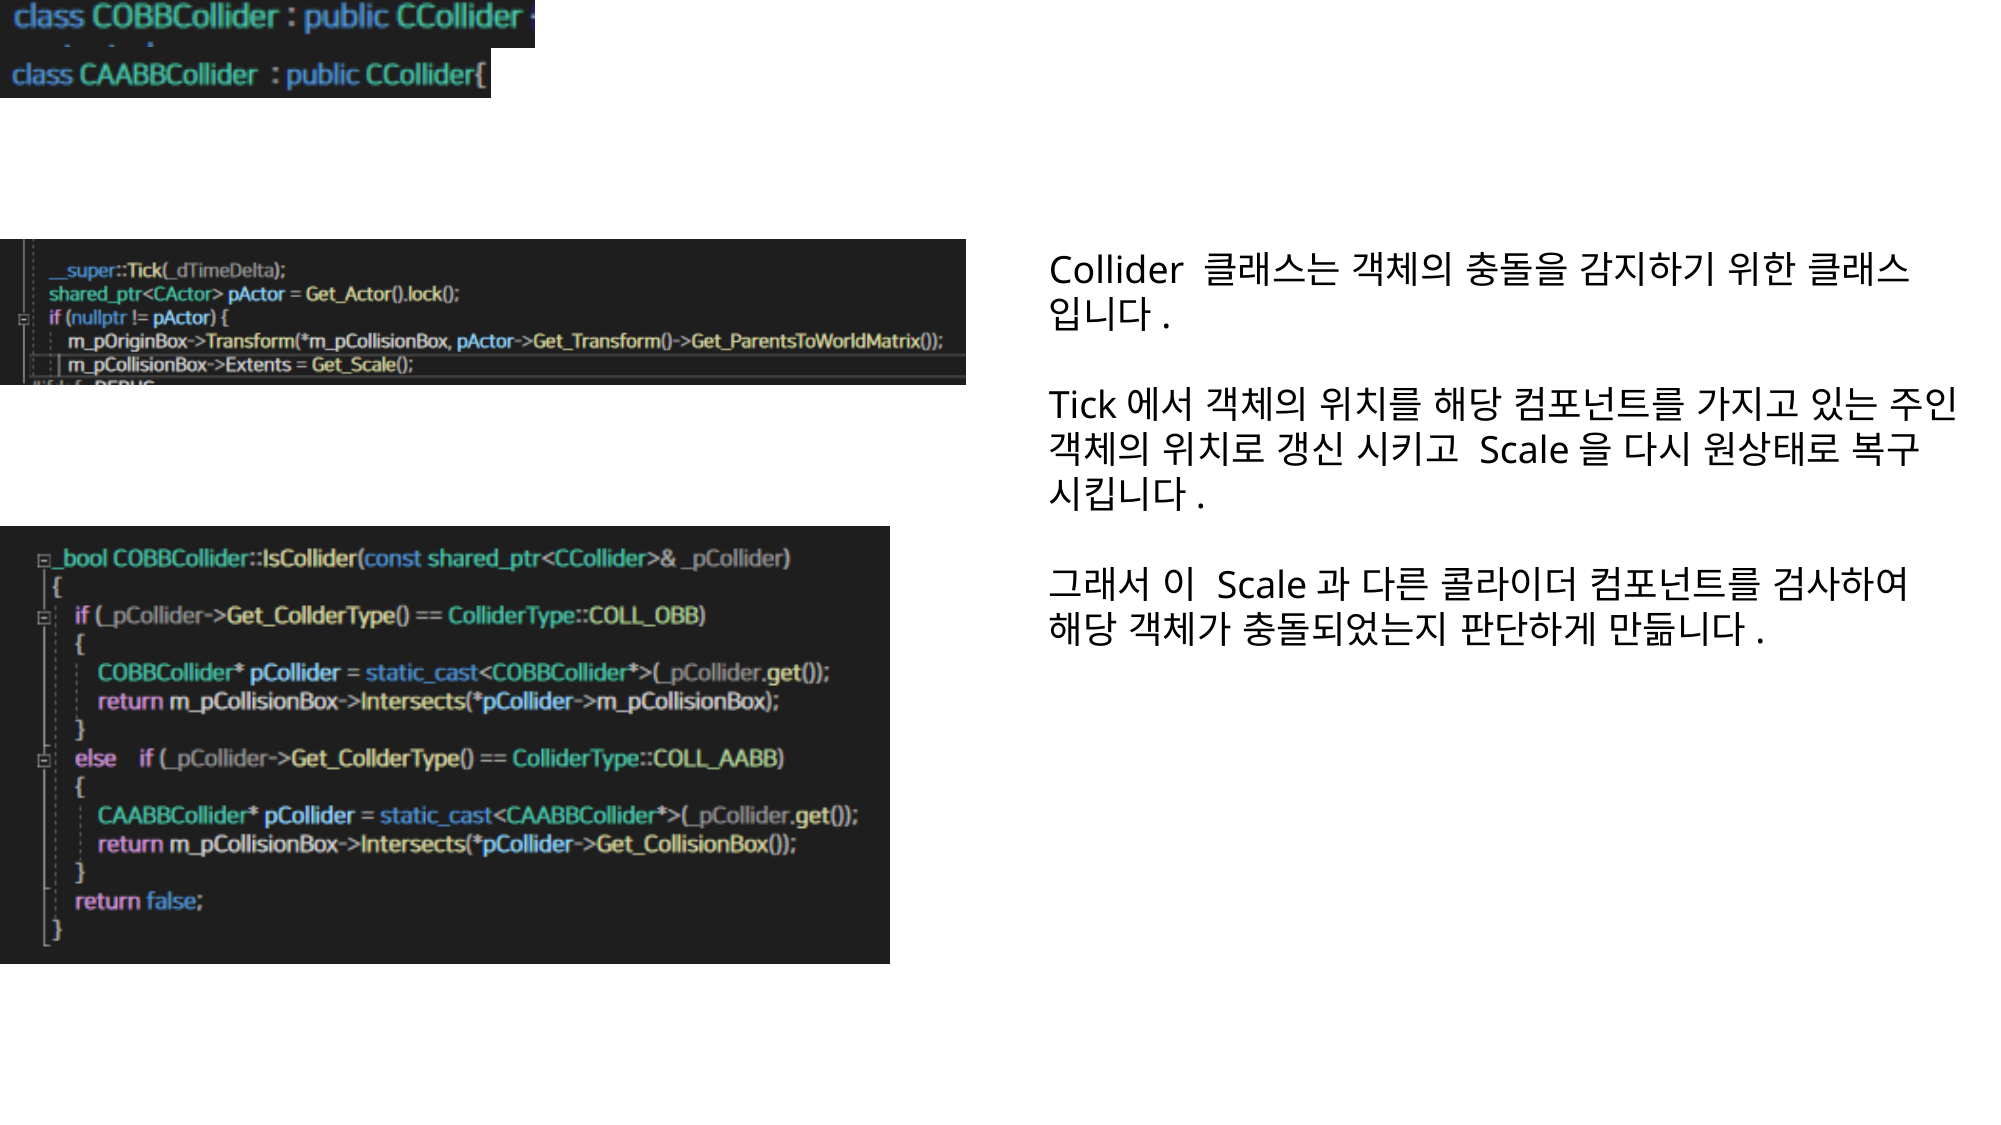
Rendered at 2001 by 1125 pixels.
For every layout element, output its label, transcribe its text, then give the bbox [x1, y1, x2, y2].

picture [0, 239, 966, 385]
text_box Collider 클래스는 객체의 충돌을 감지하기 위한 클래스 입니다. Tick에서 객체의 위치를 해당 컴포넌트를 가지고 있는 주인 객체의 위치로 갱신 시키고 Scale을 다시 원상태로 복구 시킵니다. 그래서 이 Scale과 다른 콜라이더 컴포넌트를 검사하여 해당 객체가 충돌되었는지 판단하게 만듦니다. [1034, 239, 1980, 659]
picture [0, 0, 535, 98]
picture [0, 526, 890, 964]
